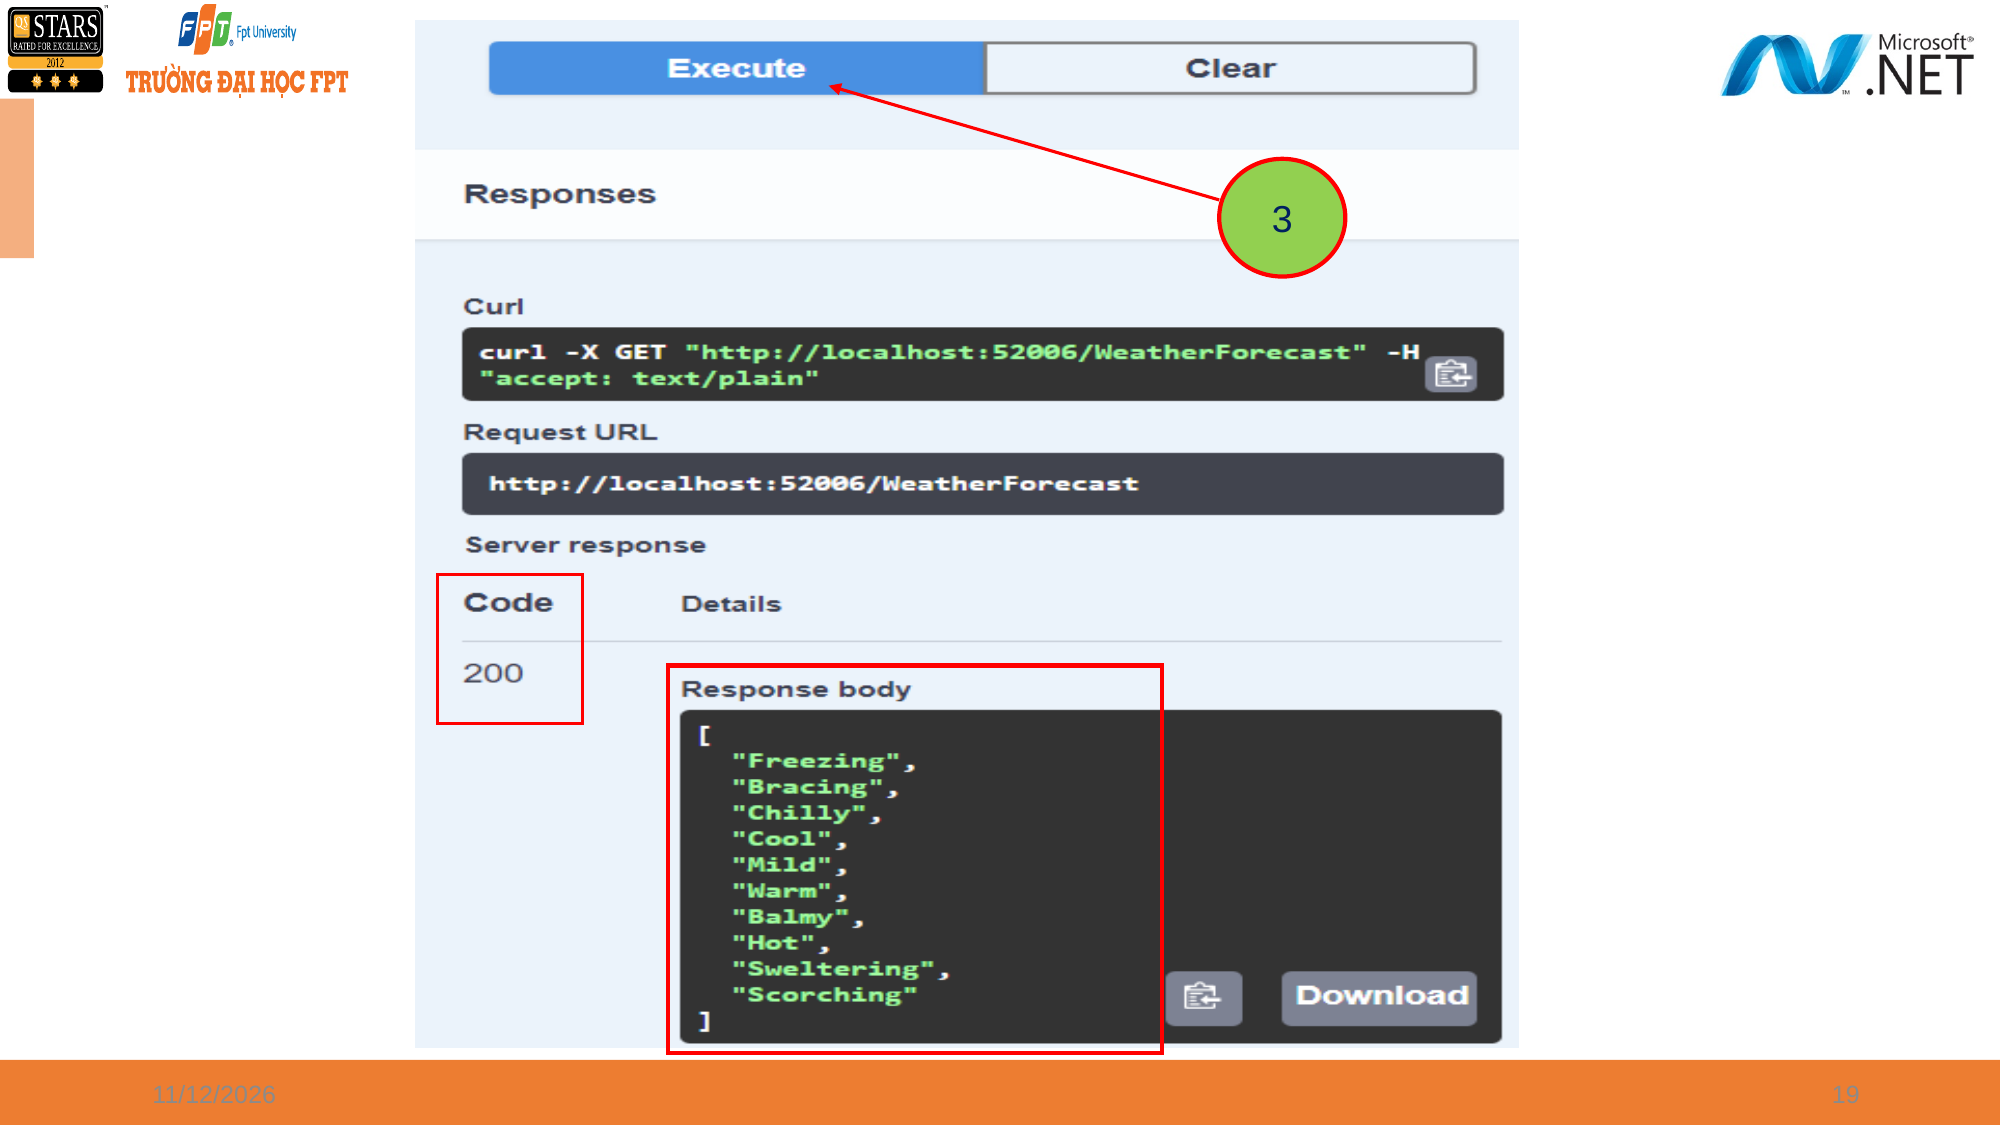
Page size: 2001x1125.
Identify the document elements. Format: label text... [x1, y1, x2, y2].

picture [1685, 0, 2001, 129]
slide_number 19 [1424, 1063, 1875, 1123]
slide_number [137, 1063, 588, 1123]
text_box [415, 20, 1519, 1053]
